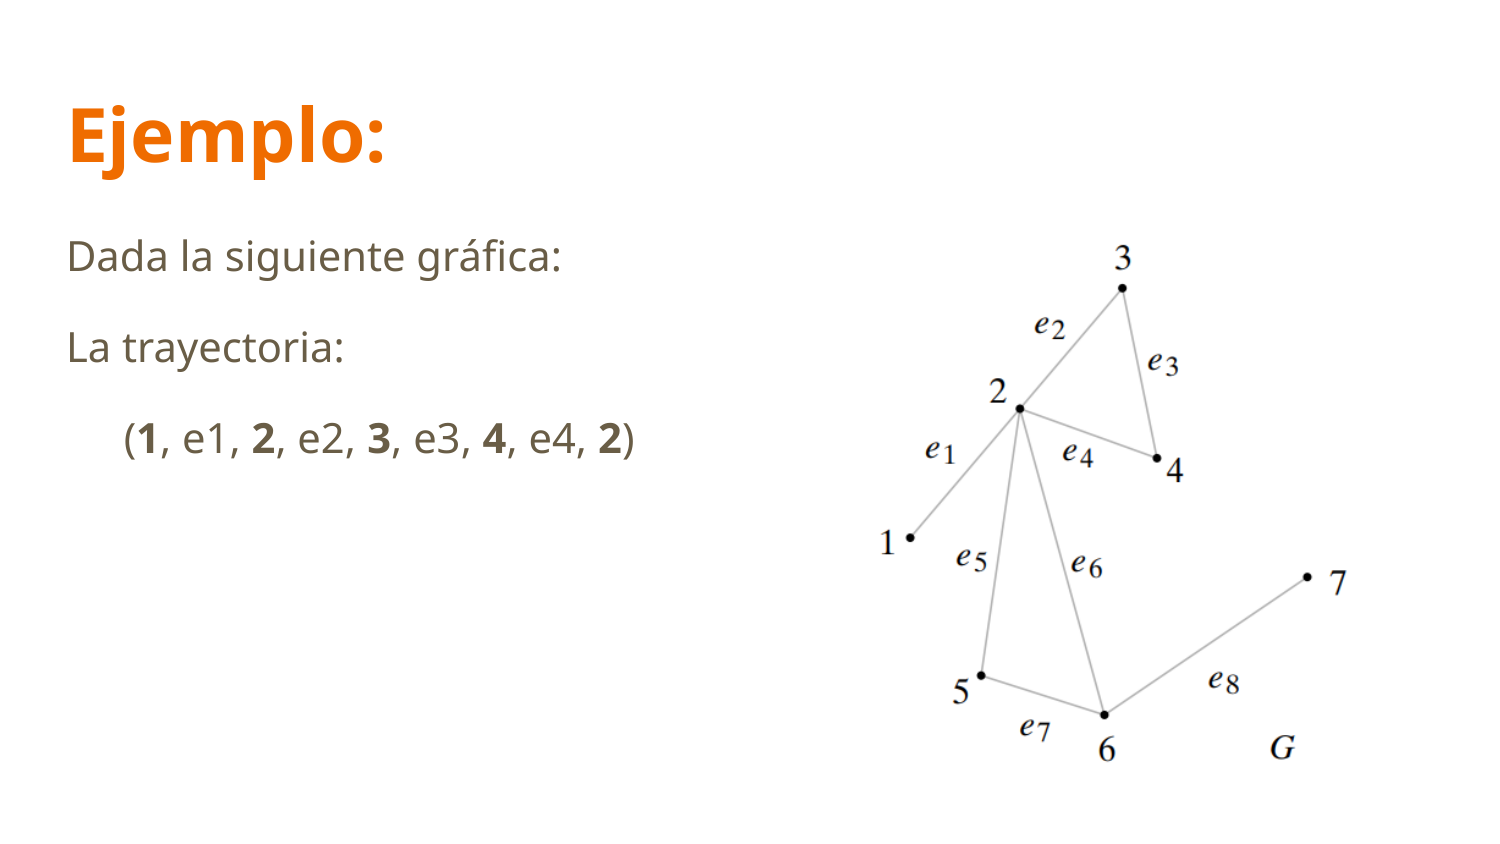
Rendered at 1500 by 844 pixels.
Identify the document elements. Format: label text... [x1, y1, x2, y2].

picture [856, 207, 1382, 801]
list Dada la siguiente gráfica: La trayectoria: (1, e1, 2, e2, 3, e3, 4, e4, 2) [51, 207, 708, 750]
title Ejemplo: [51, 72, 1449, 189]
